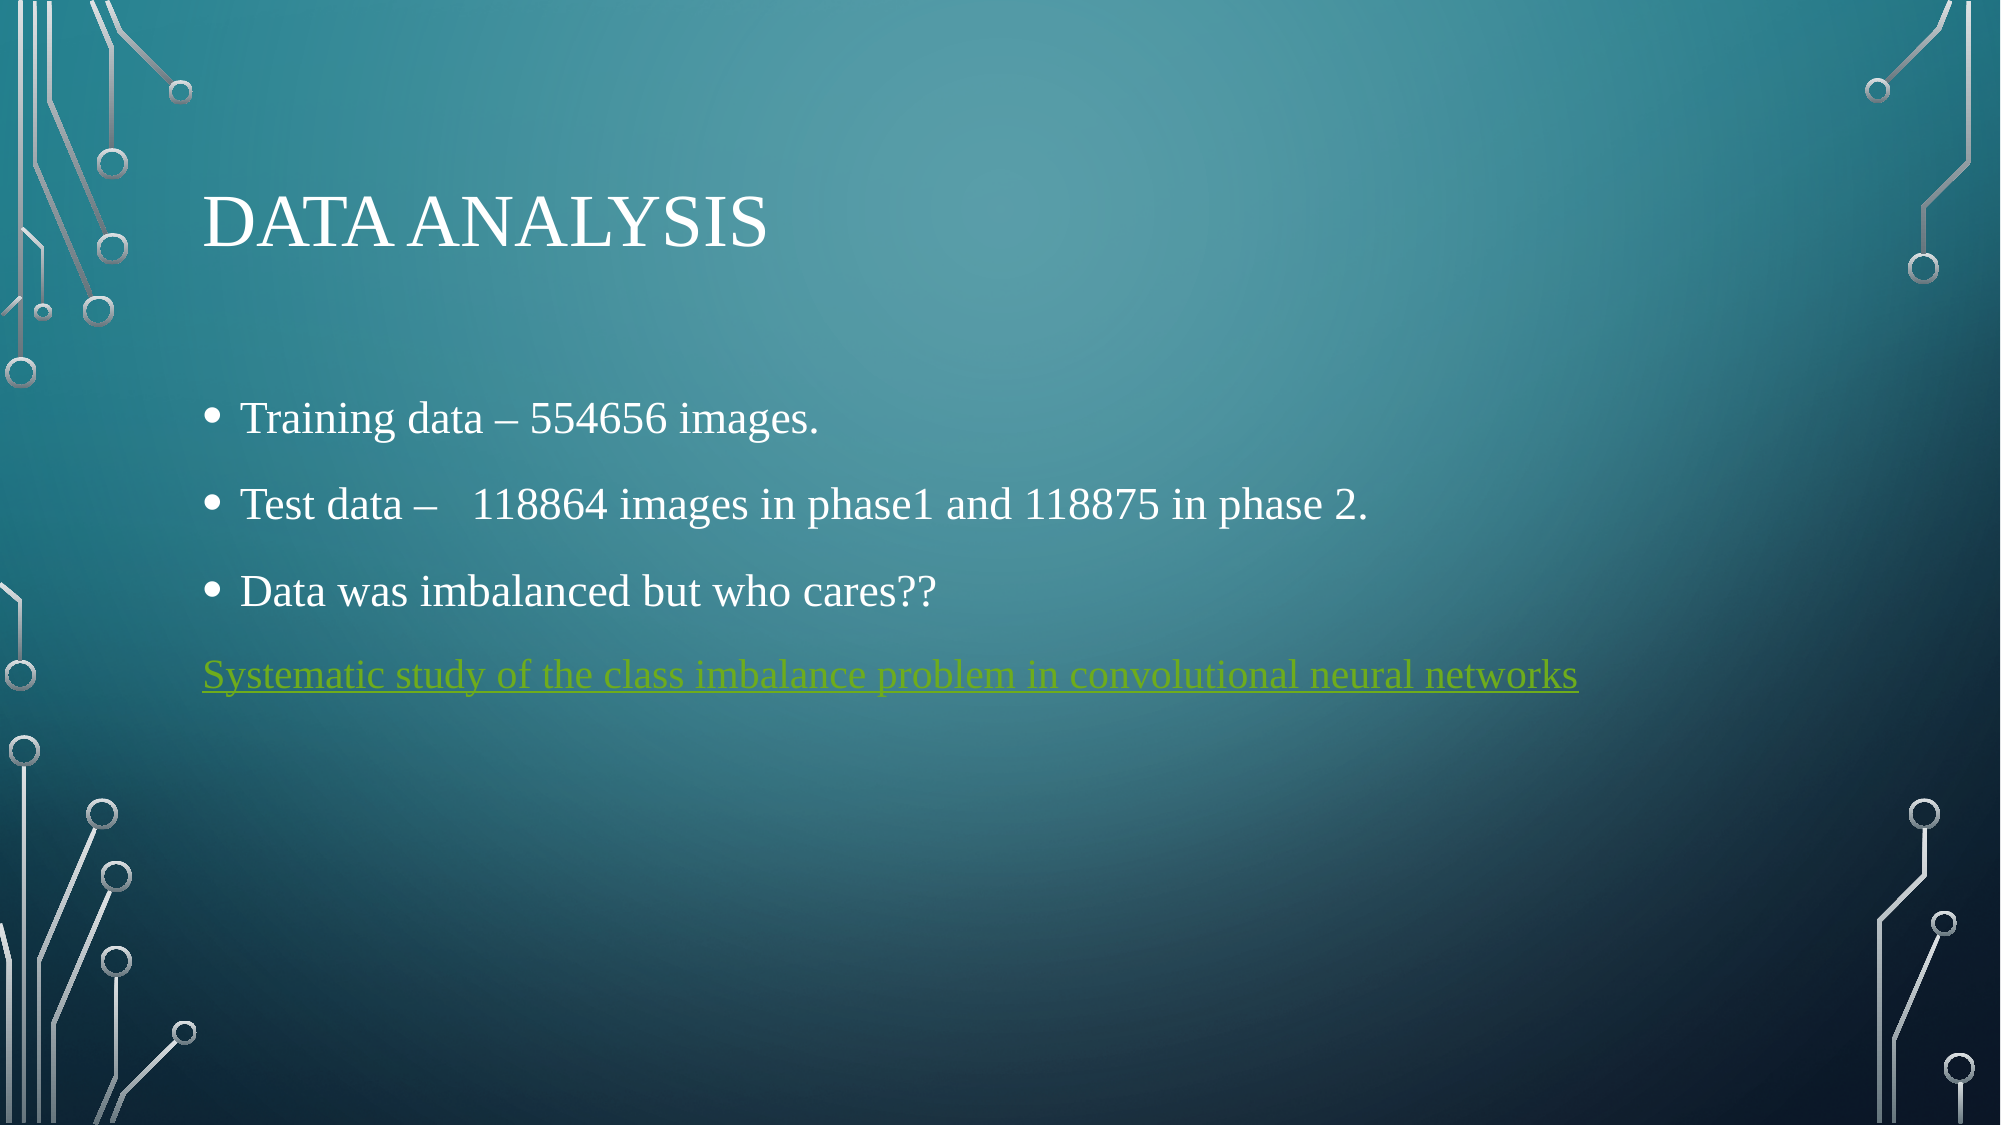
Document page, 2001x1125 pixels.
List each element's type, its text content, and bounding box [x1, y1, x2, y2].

list Training data – 554656 images. Test data – 118864 images in phase1 and 118875 in phase 2. Data was imbalanced but who cares?? Systematic study of the class imbalance problem in convolutional neural networks [187, 369, 1813, 950]
title Data analysis [187, 101, 1813, 344]
